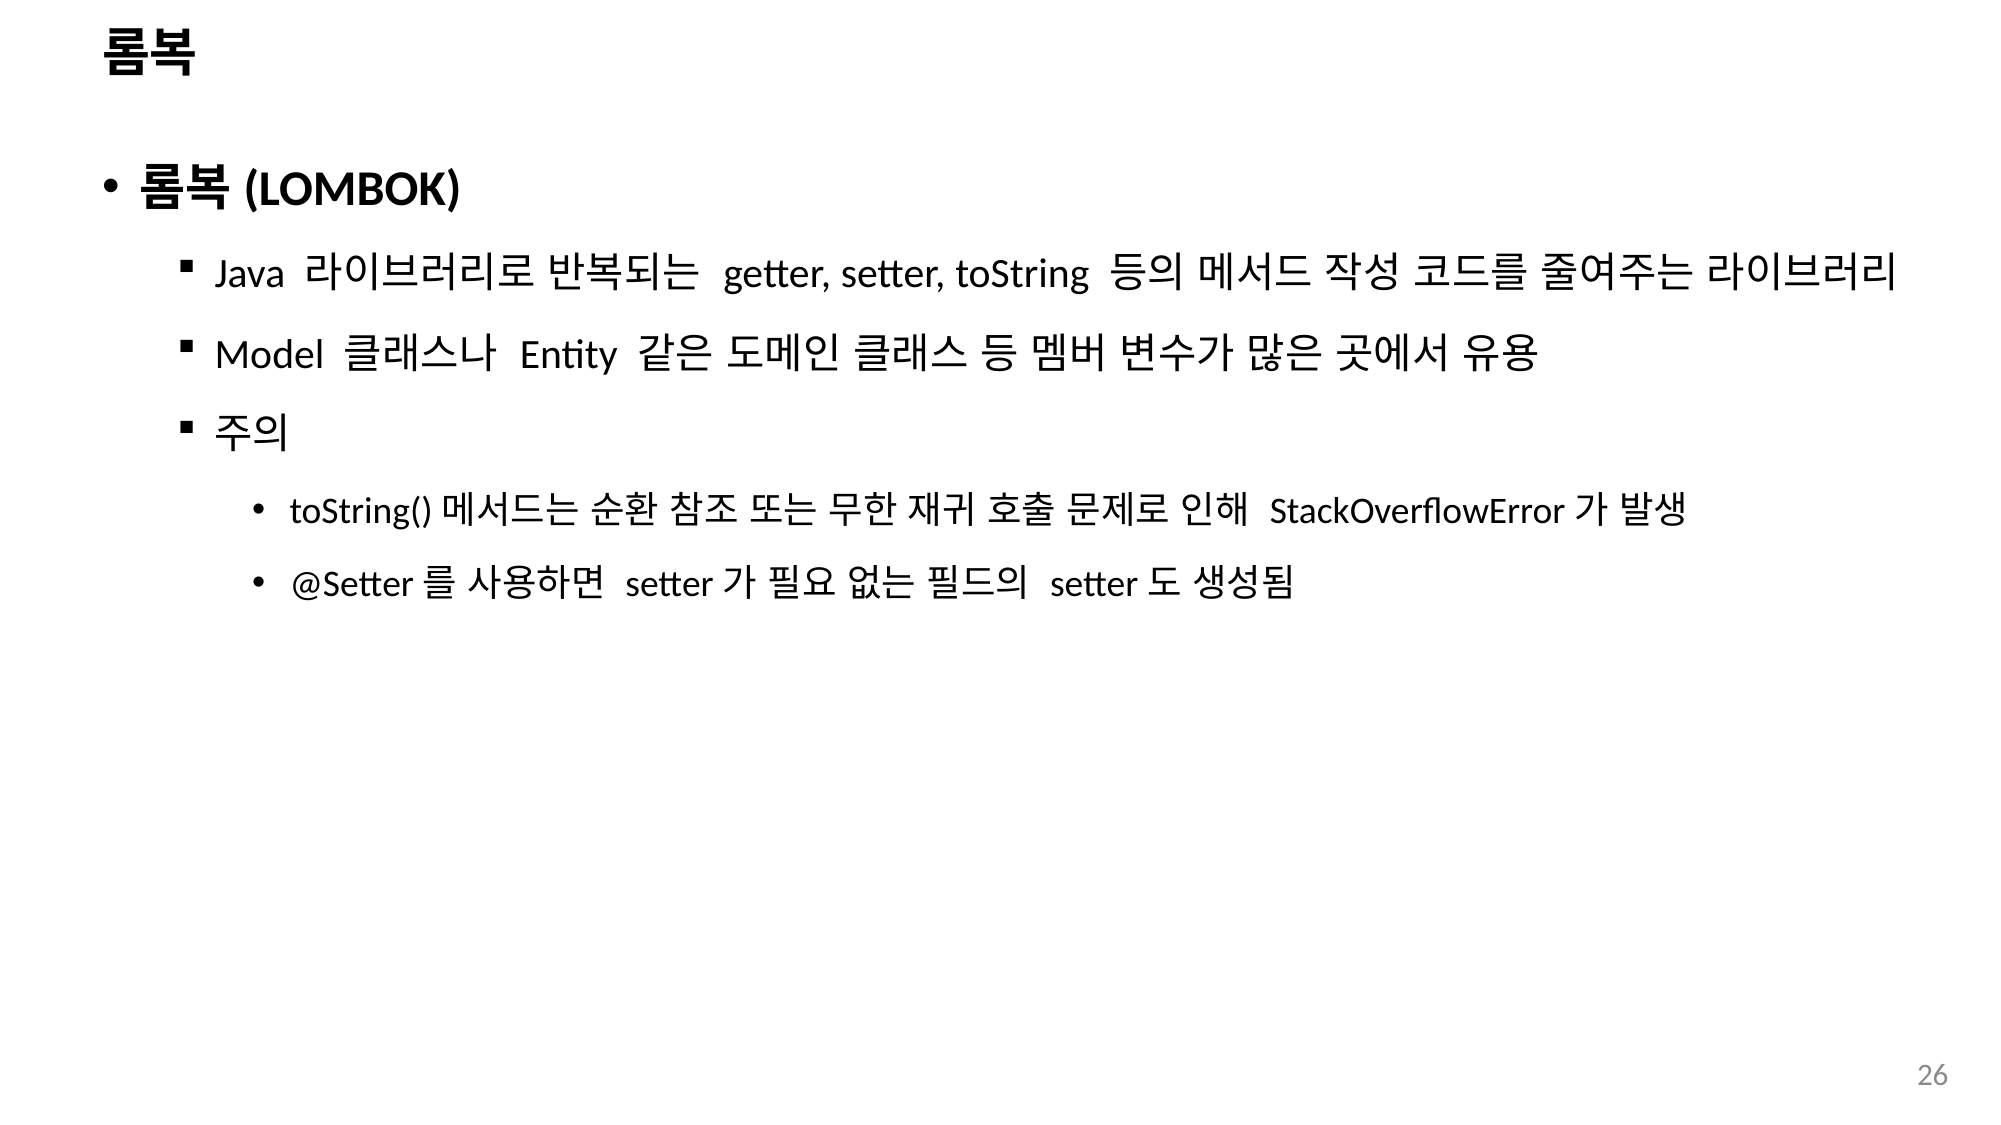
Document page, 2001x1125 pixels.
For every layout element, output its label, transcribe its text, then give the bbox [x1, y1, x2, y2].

list 롬복(LOMBOK) Java 라이브러리로 반복되는 getter, setter, toString 등의 메서드 작성 코드를 줄여주는 라이브러리 Model 클래스나 Entity 같은 도메인 클래스 등 멤버 변수가 많은 곳에서 유용 주의 toString()메서드는 순환 참조 또는 무한 재귀 호출 문제로 인해 StackOverflowError가 발생 @Setter를 사용하면 setter가 필요 없는 필드의 setter도 생성됨 [87, 124, 1946, 1089]
title 롬복 [87, 26, 1812, 83]
slide_number 26 [1513, 1042, 1964, 1103]
